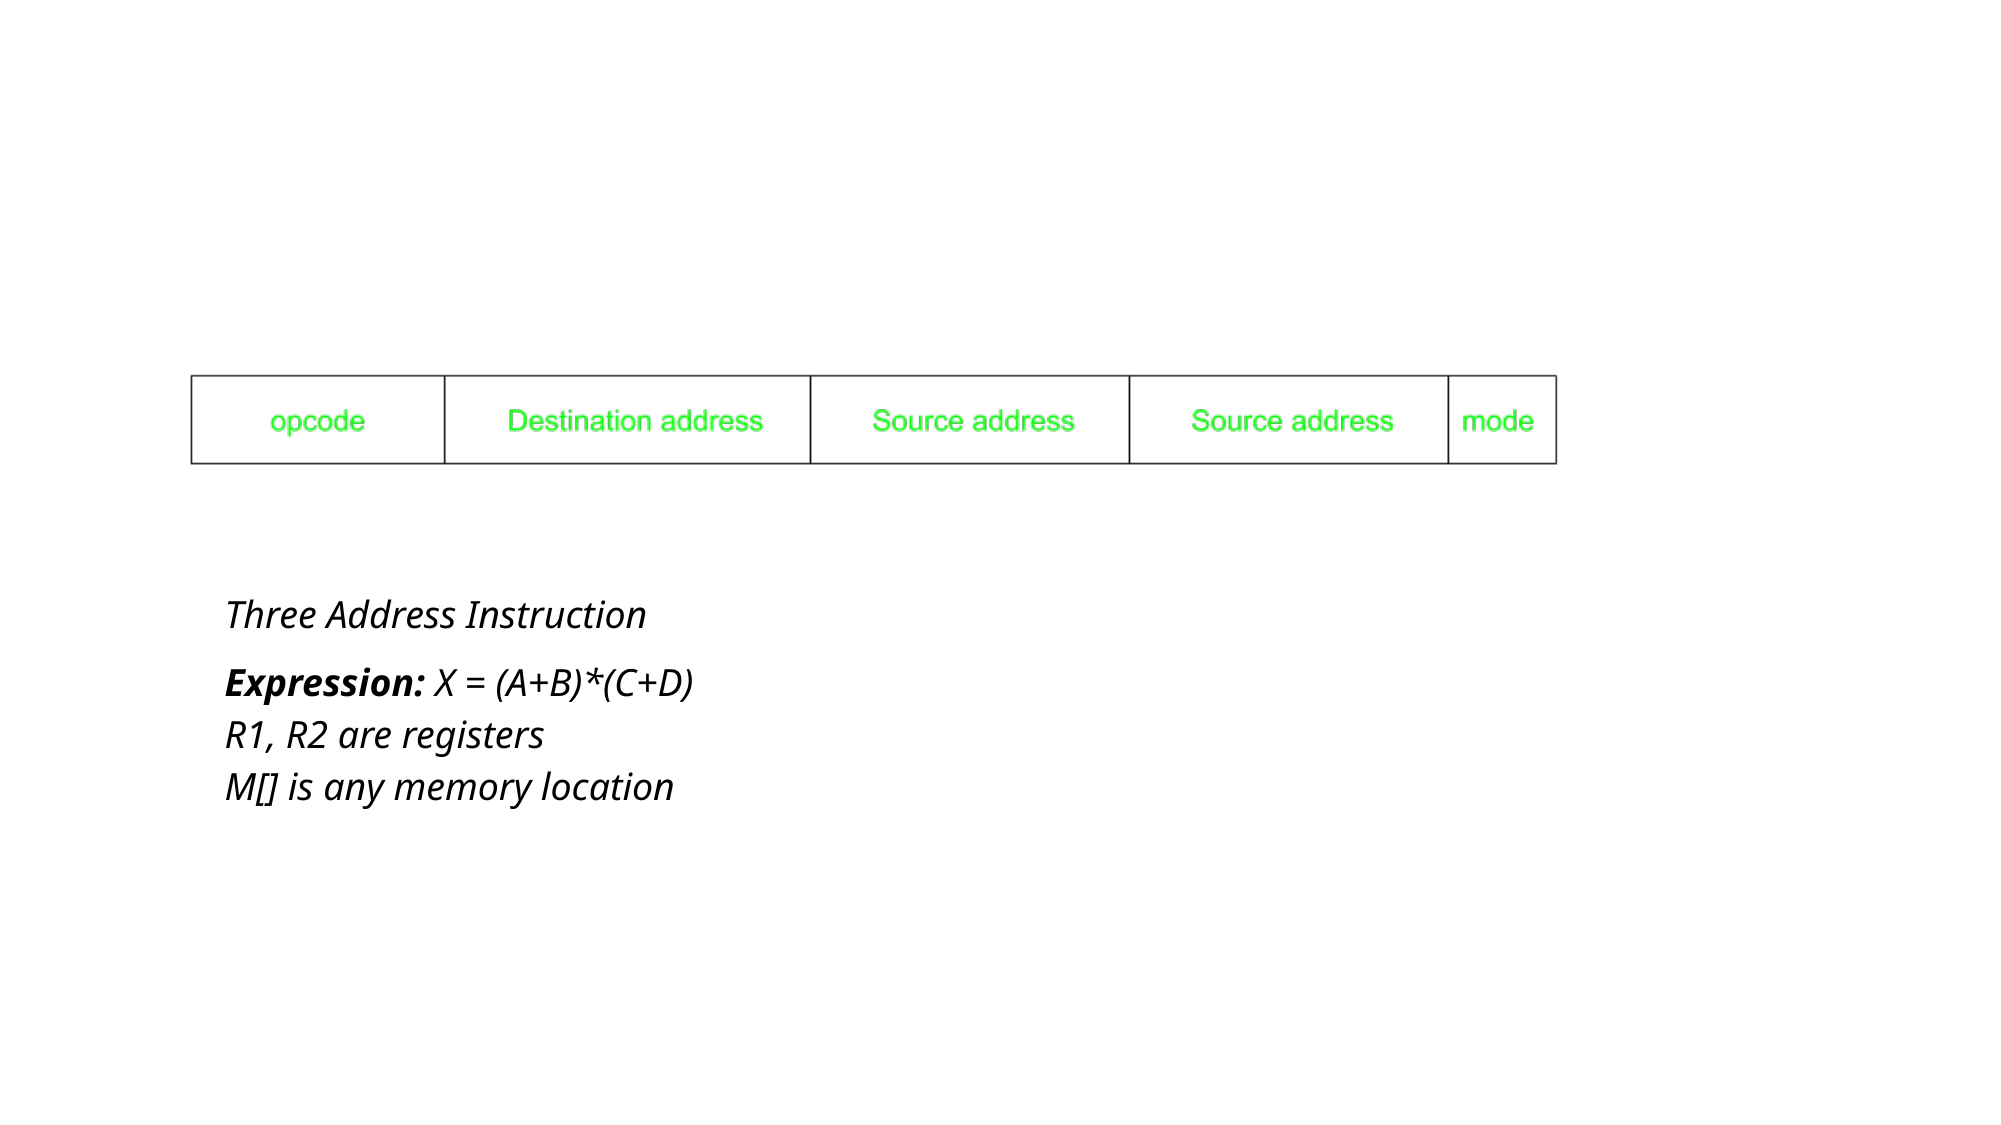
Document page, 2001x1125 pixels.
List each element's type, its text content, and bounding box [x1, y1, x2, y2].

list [154, 299, 1588, 540]
text_box Three Address Instruction Expression: X = (A+B)*(C+D) R1, R2 are registers M[] is any memory location [209, 576, 1605, 816]
